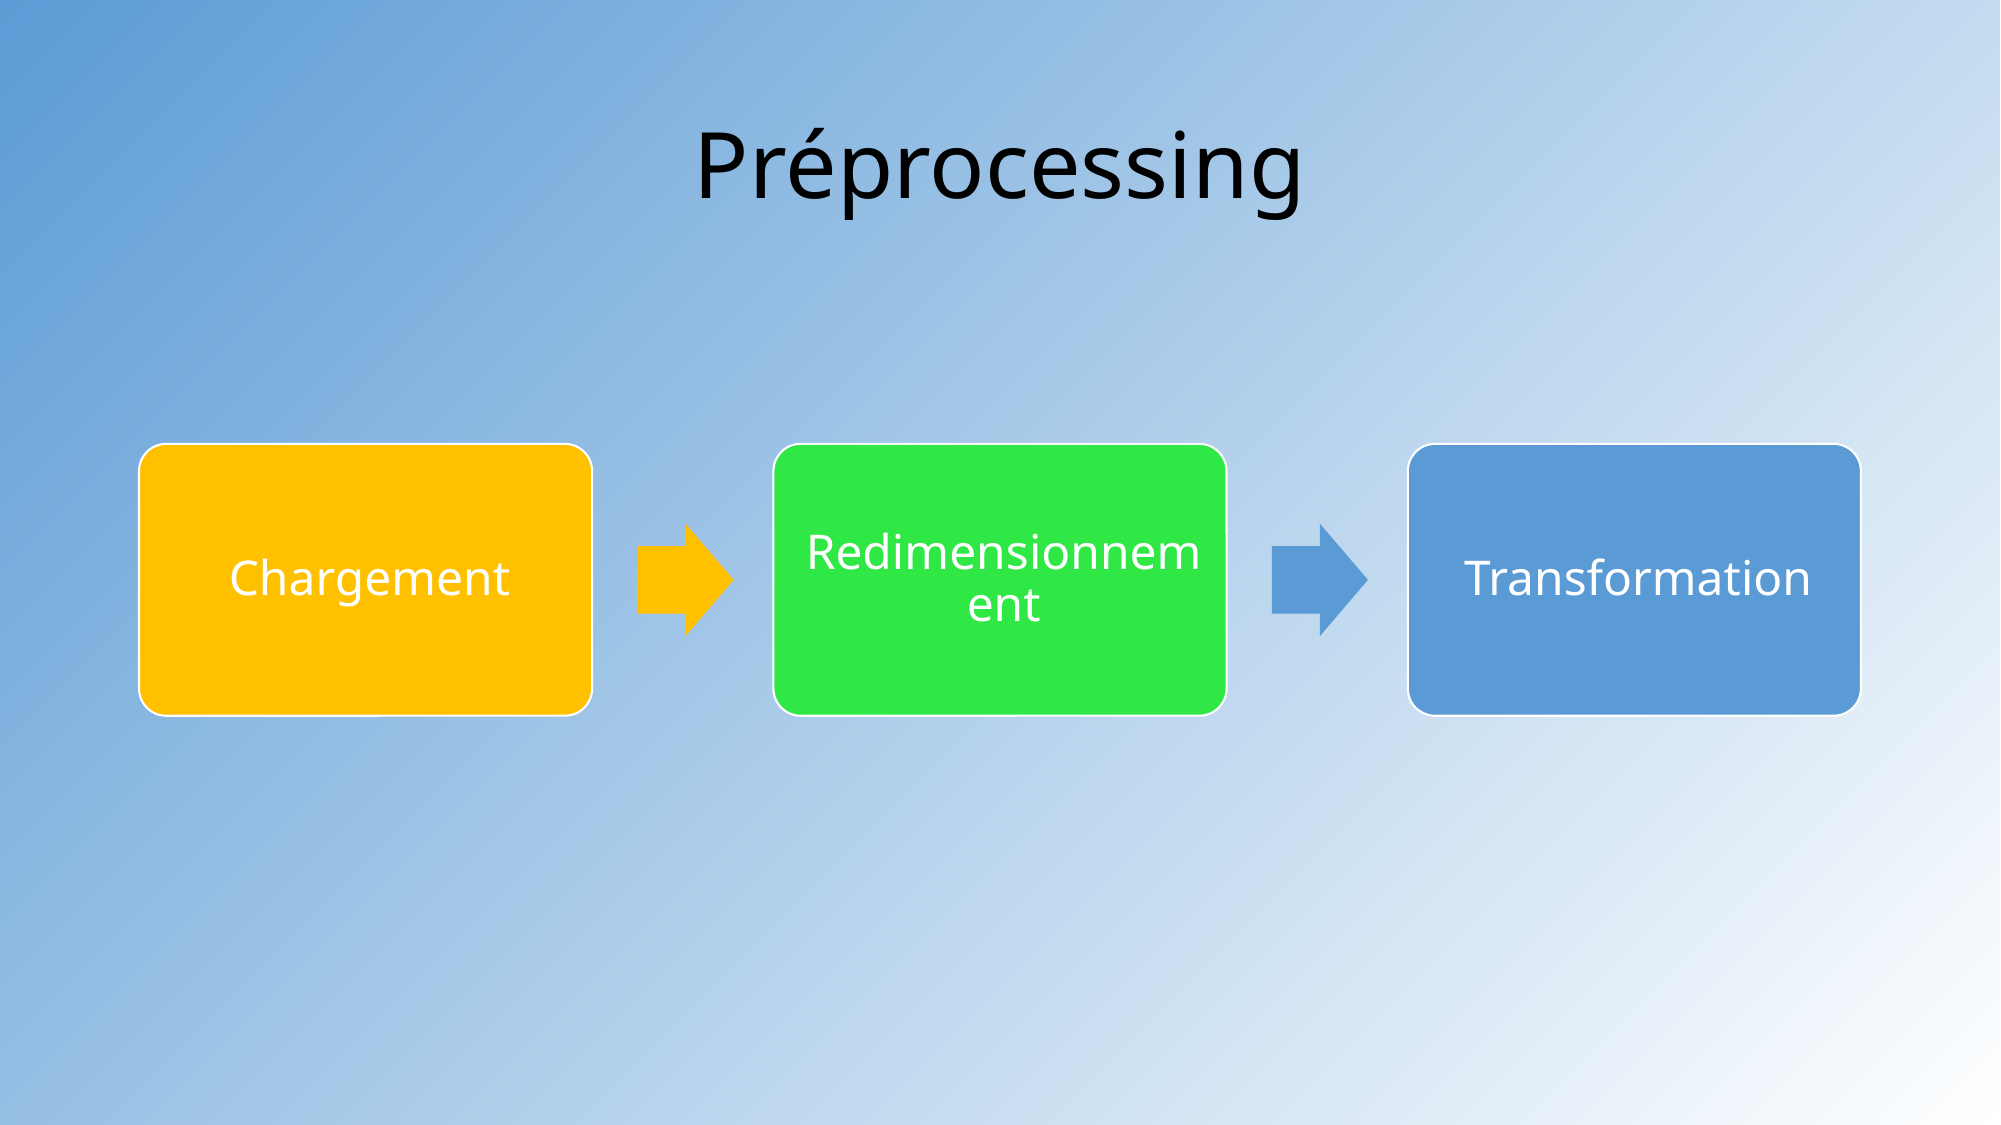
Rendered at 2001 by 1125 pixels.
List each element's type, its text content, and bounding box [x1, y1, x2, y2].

title Préprocessing [137, 59, 1863, 222]
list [137, 222, 1863, 937]
